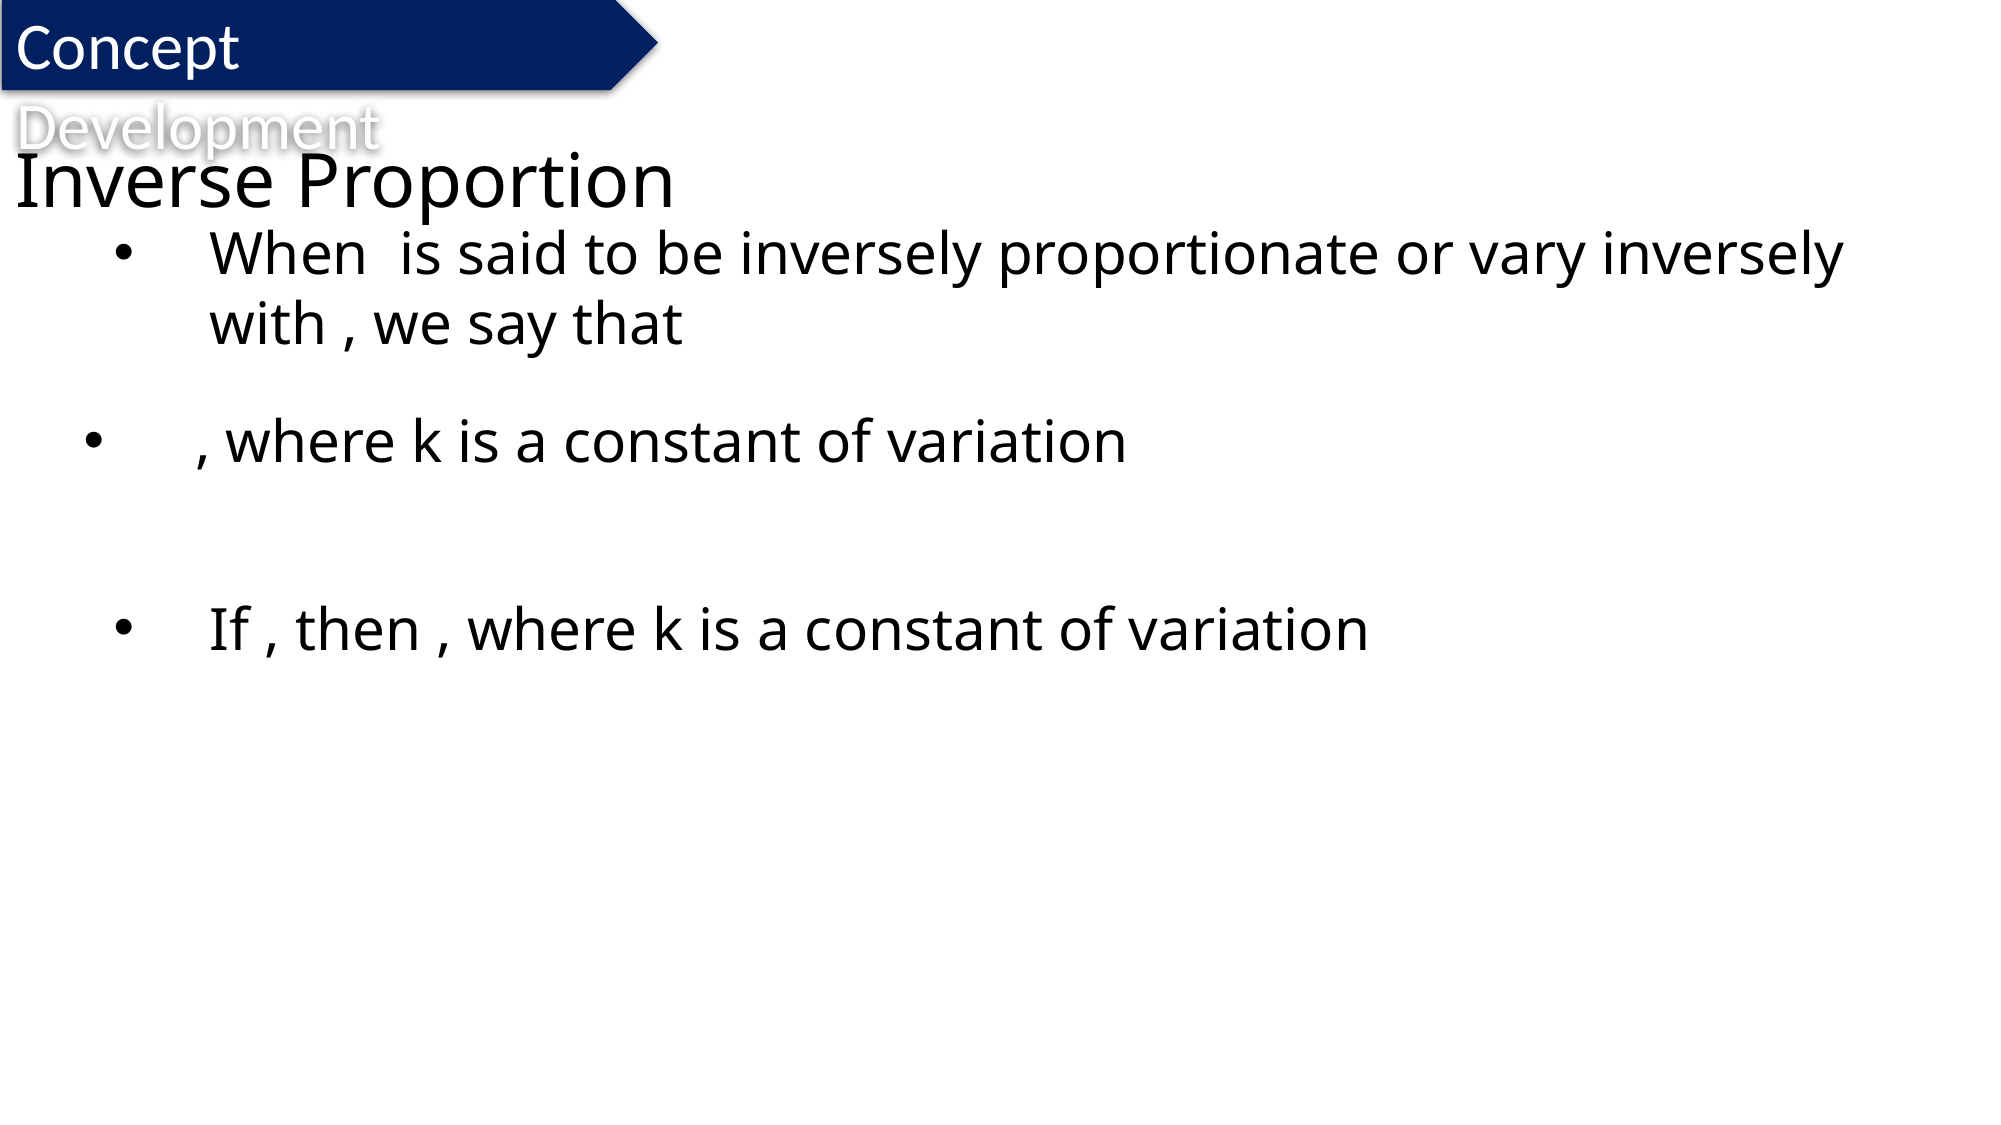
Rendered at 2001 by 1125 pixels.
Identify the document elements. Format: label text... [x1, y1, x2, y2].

text_box Concept Development [1, 0, 658, 91]
title Inverse Proportion [0, 75, 1725, 293]
